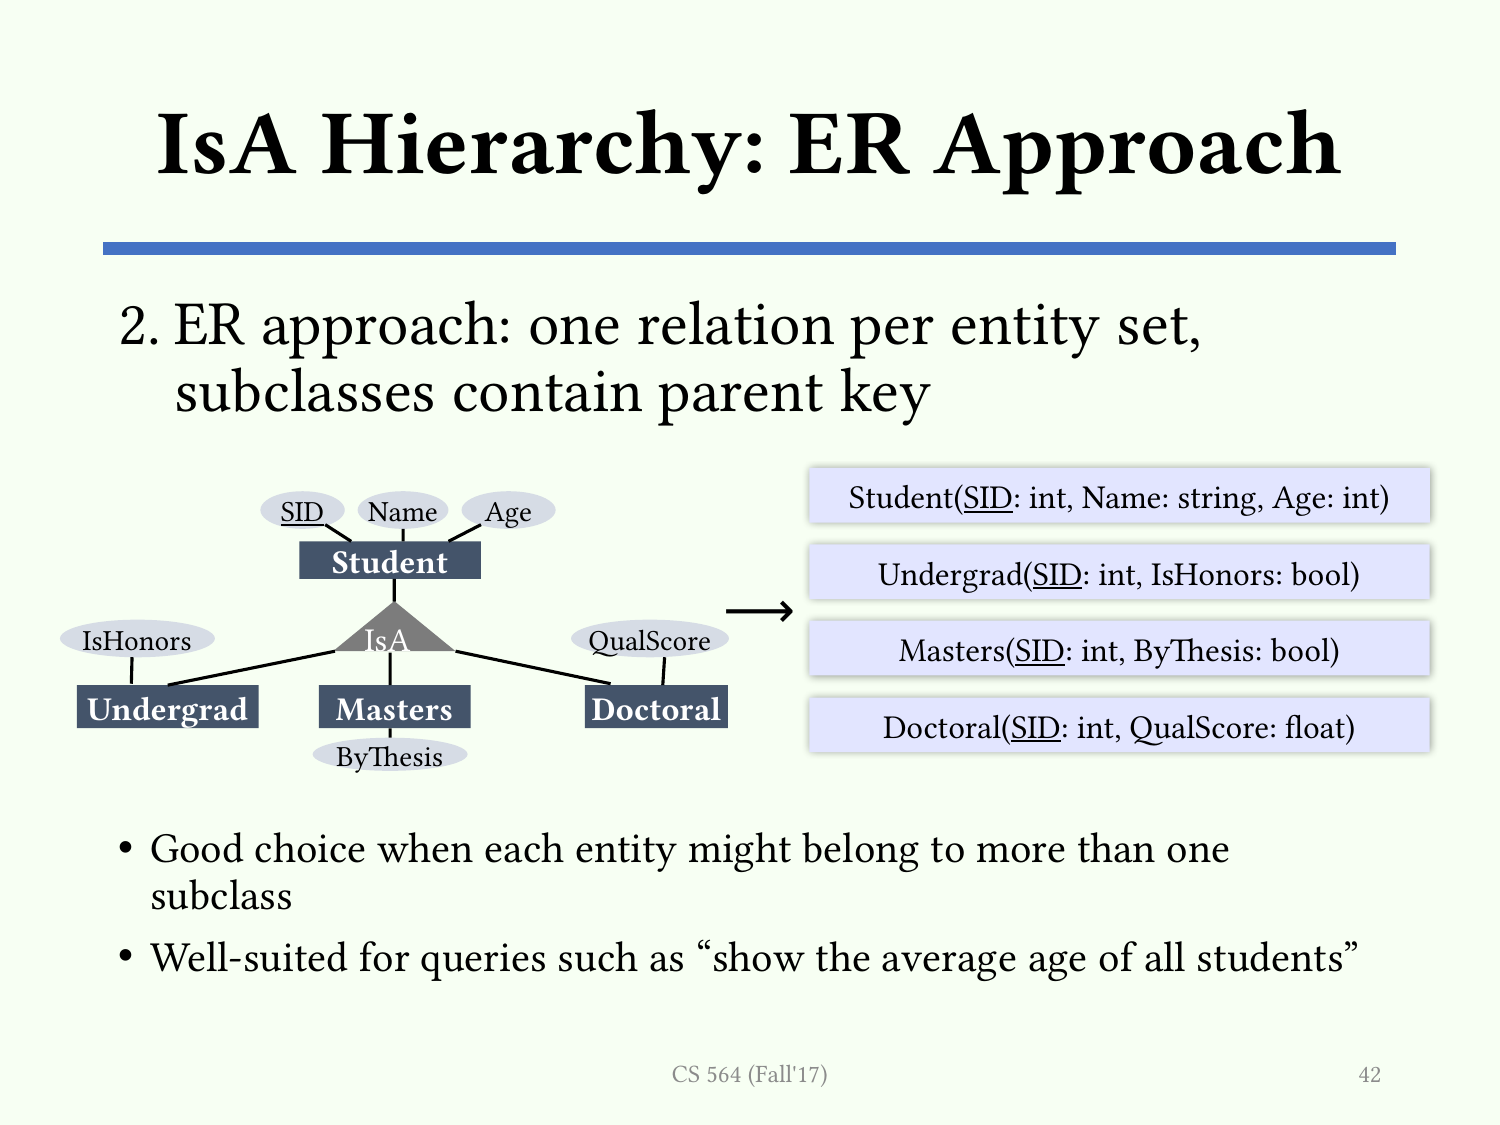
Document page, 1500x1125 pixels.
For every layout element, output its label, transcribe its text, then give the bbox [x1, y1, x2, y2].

footer CS 564 (Fall'17) [496, 1042, 1004, 1103]
slide_number 42 [1059, 1042, 1397, 1103]
text_box ⟶ [729, 570, 794, 705]
title IsA Hierarchy: ER Approach [103, 35, 1397, 253]
list ER approach: one relation per entity set, subclasses contain parent key [103, 282, 1397, 475]
text_box Doctoral(SID: int, QualScore: float) [809, 697, 1430, 753]
text_box Undergrad(SID: int, IsHonors: bool) [809, 544, 1430, 600]
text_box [59, 491, 729, 771]
text_box Good choice when each entity might belong to more than one subclass Well-suited for queries such as “show the average age of all students” [103, 818, 1397, 1036]
text_box Student(SID: int, Name: string, Age: int) [809, 467, 1430, 523]
text_box Masters(SID: int, ByThesis: bool) [809, 620, 1430, 676]
